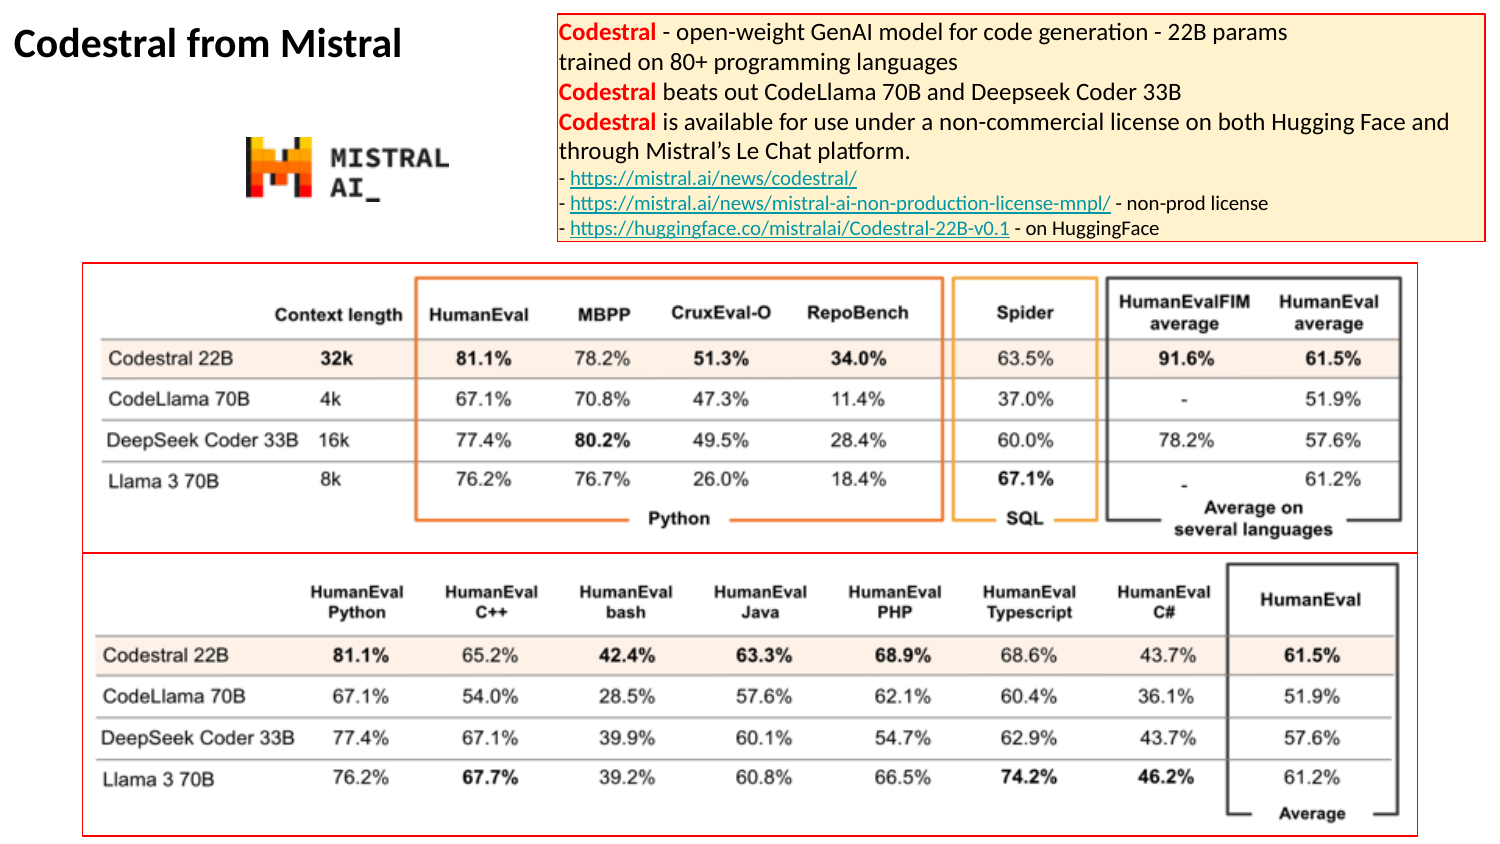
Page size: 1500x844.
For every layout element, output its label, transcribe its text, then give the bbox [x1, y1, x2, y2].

picture [245, 136, 449, 203]
text_box Codestral - open-weight GenAI model for code generation - 22B params trained on 80+ programming languages Codestral beats out CodeLlama 70B and Deepseek Coder 33B Codestral is available for use under a non-commercial license on both Hugging Face and through Mistral’s Le Chat platform. - https://mistral.ai/news/codestral/ - https://mistral.ai/news/mistral-ai-non-production-license-mnpl/ - non-prod license - https://huggingface.co/mistralai/Codestral-22B-v0.1 - on HuggingFace [557, 13, 1486, 242]
picture [83, 263, 1417, 552]
text_box Codestral from Mistral [12, 13, 439, 67]
picture [83, 553, 1417, 836]
